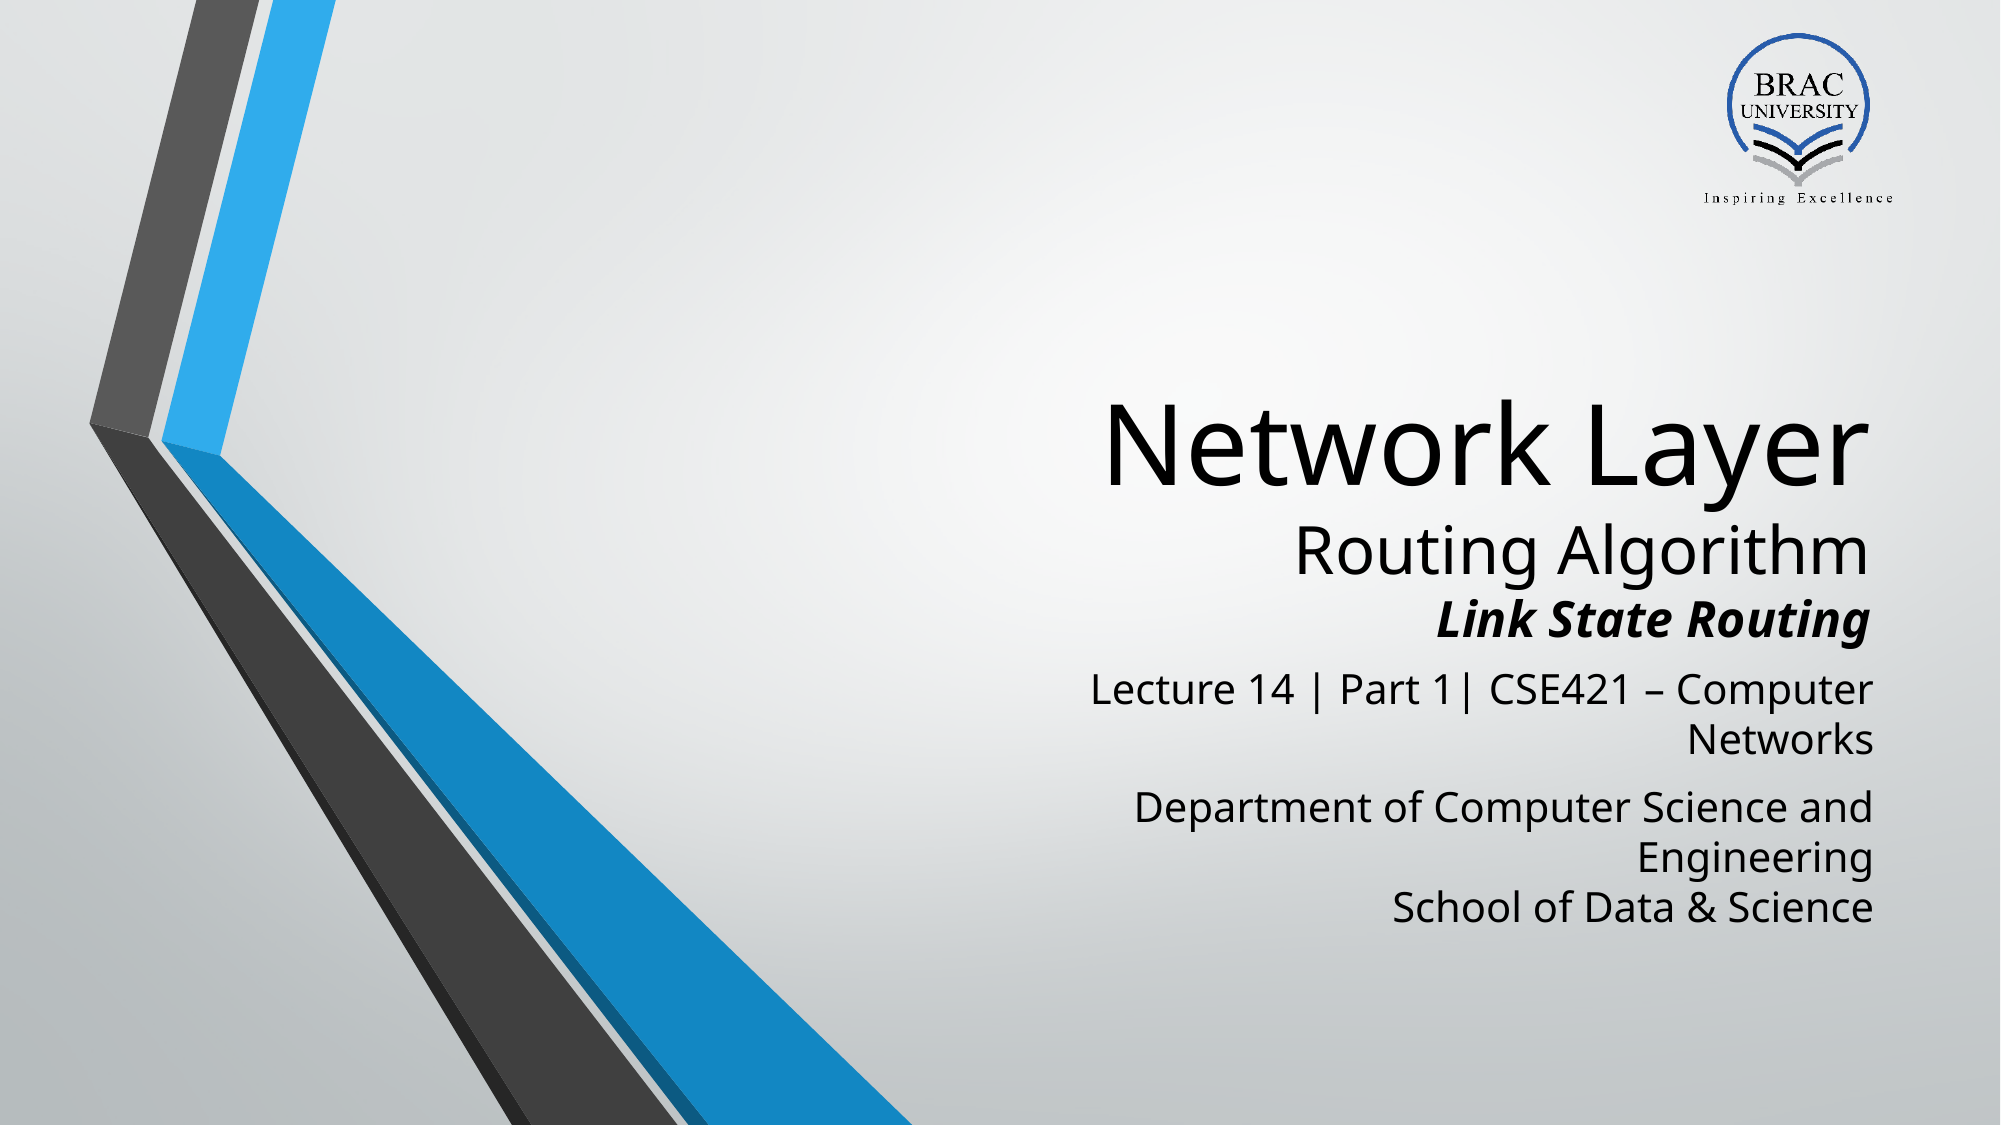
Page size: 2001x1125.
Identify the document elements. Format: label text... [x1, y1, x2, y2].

title Network Layer Routing Algorithm Link State Routing [480, 226, 1887, 656]
subtitle Lecture 14 | Part 1| CSE421 – Computer Networks Department of Computer Science and Engineering School of Data & Science [899, 655, 1890, 884]
picture [1704, 33, 1892, 205]
